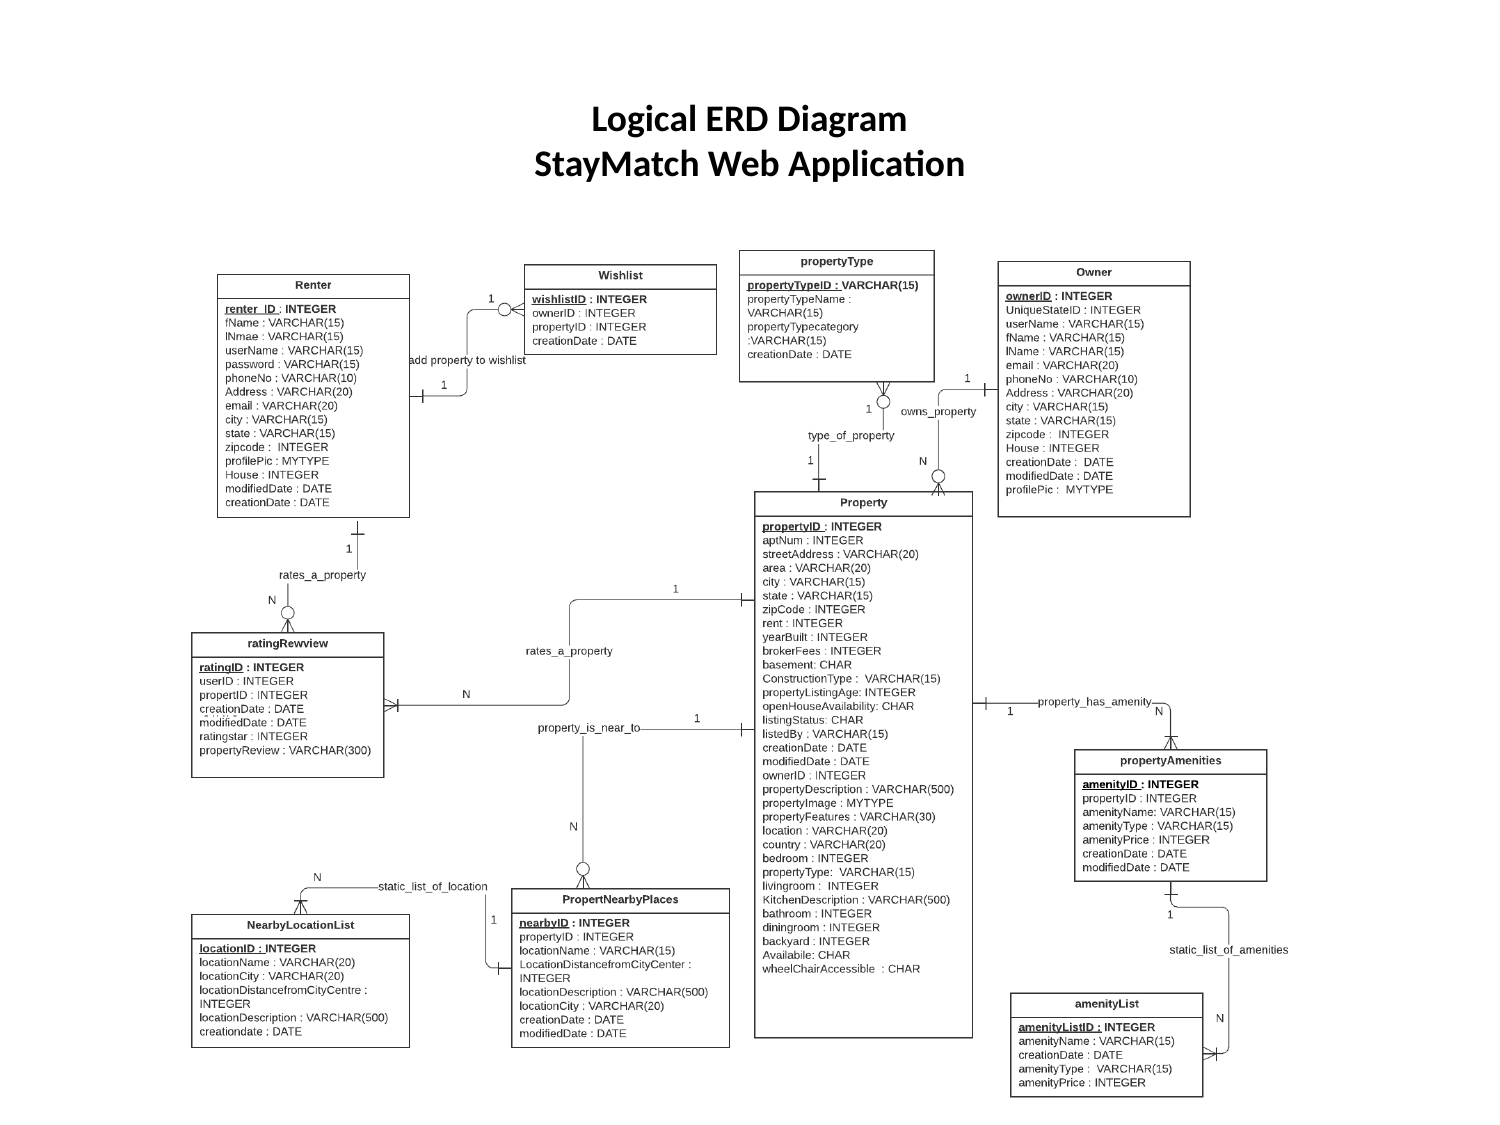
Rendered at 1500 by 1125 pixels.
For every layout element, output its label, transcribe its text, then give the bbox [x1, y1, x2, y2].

title Logical ERD Diagram StayMatch Web Application [75, 45, 1425, 233]
picture [122, 194, 1304, 1107]
